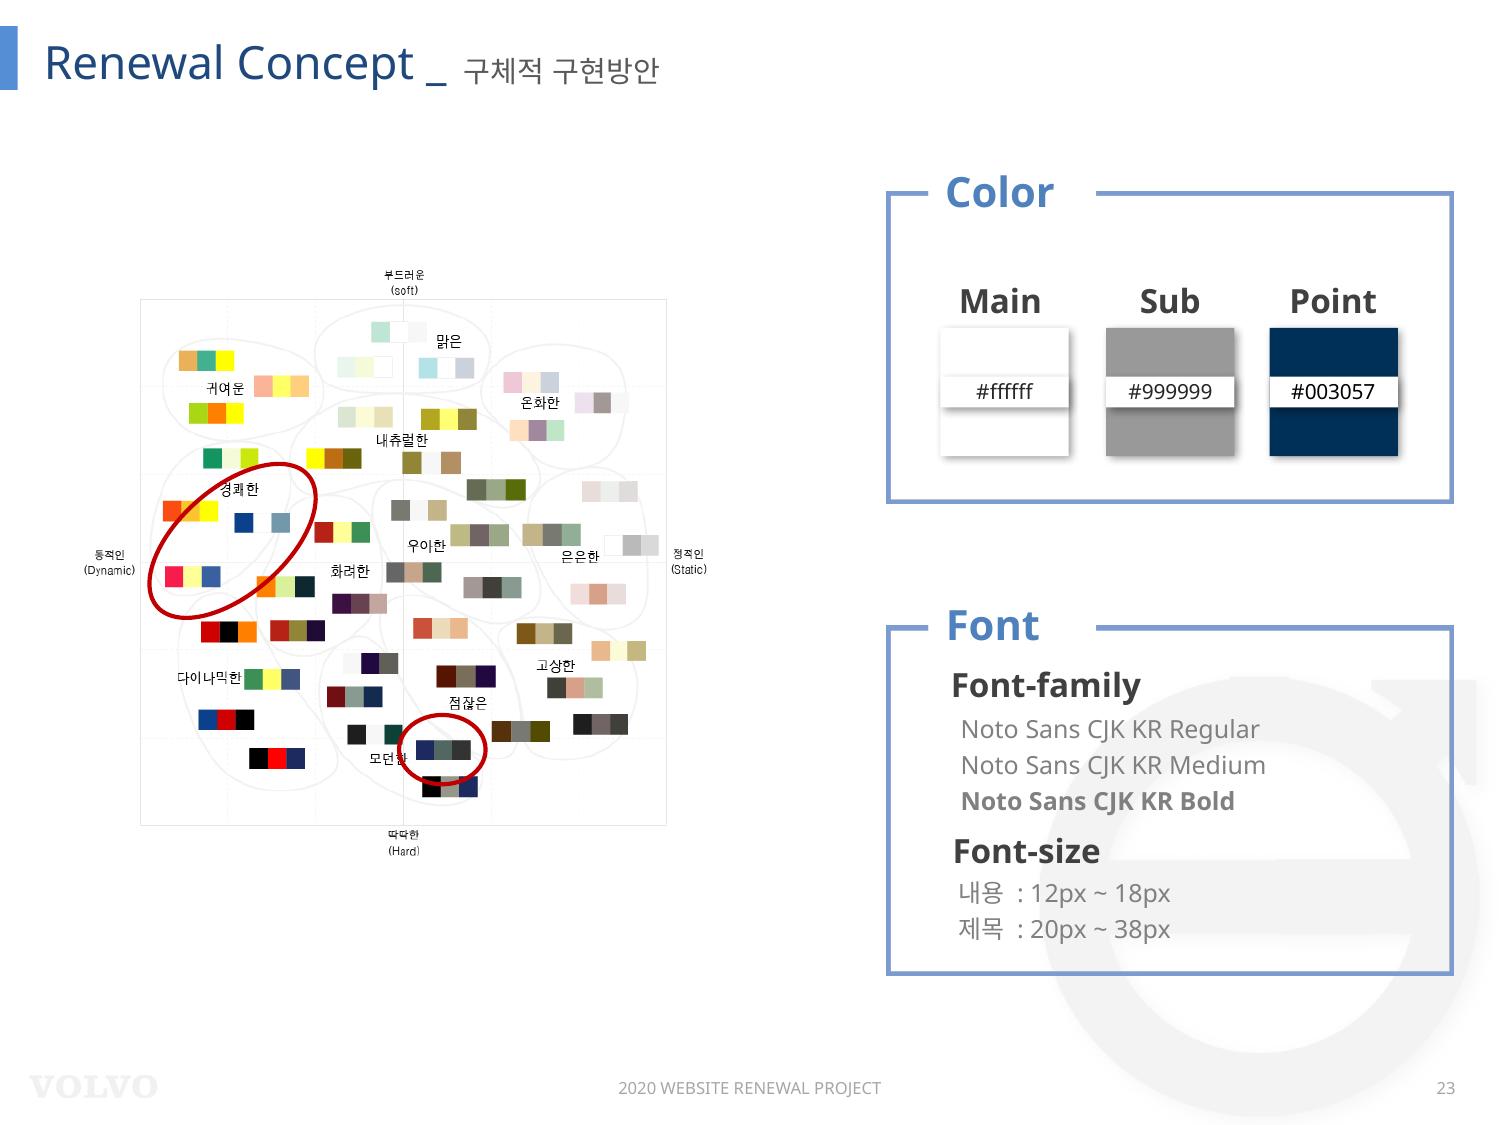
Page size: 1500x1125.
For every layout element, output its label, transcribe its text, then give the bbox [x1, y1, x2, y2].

text_box Renewal Concept _ [29, 26, 462, 96]
picture [83, 269, 708, 856]
text_box Font [931, 591, 1055, 623]
text_box Color [930, 158, 1070, 189]
picture [886, 190, 1455, 504]
picture [886, 624, 1455, 977]
text_box 구체적 구현방안 [448, 45, 676, 96]
